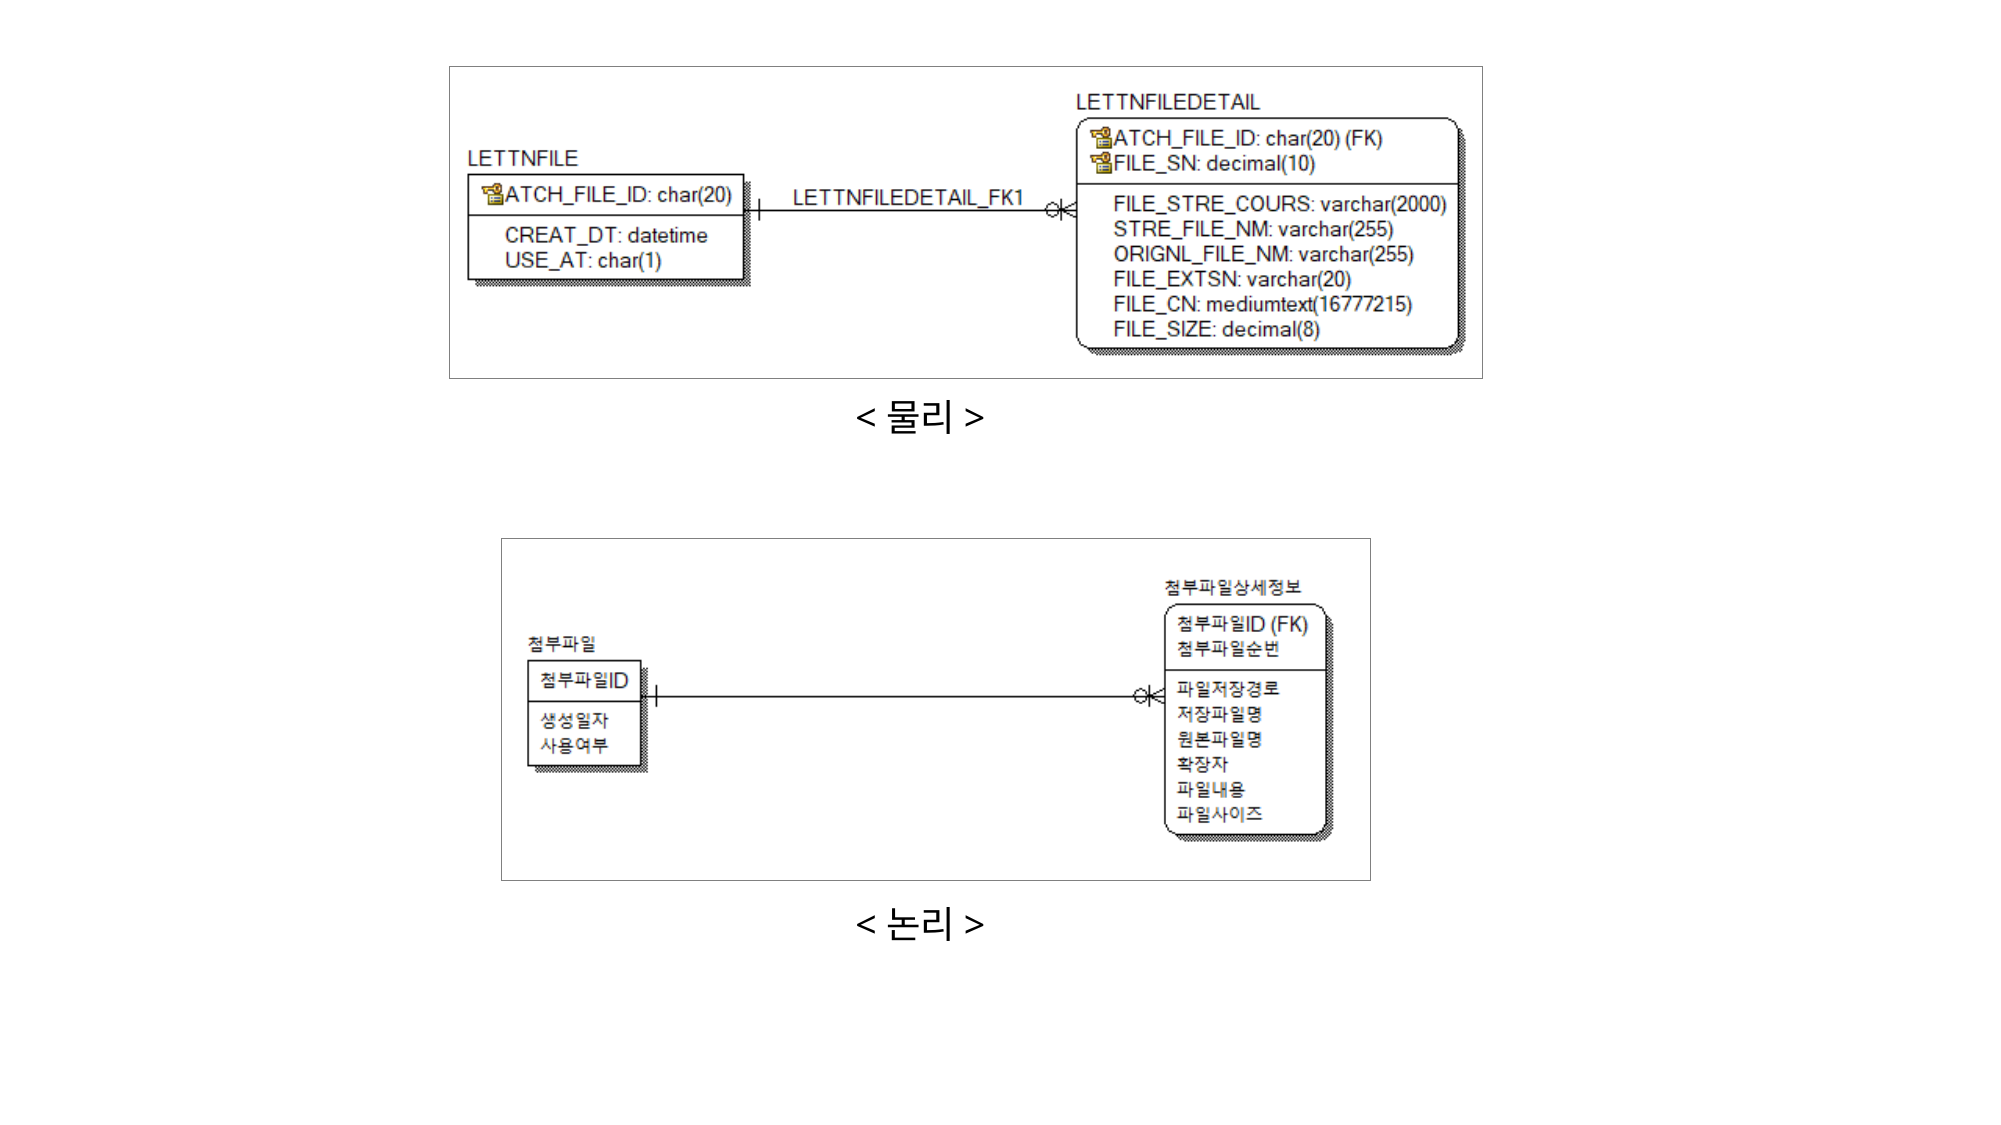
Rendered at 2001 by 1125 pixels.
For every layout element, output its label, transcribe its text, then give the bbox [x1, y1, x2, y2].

text_box <논리> [840, 893, 1001, 954]
text_box <물리> [840, 386, 1001, 447]
picture [449, 66, 1483, 379]
picture [501, 538, 1371, 881]
